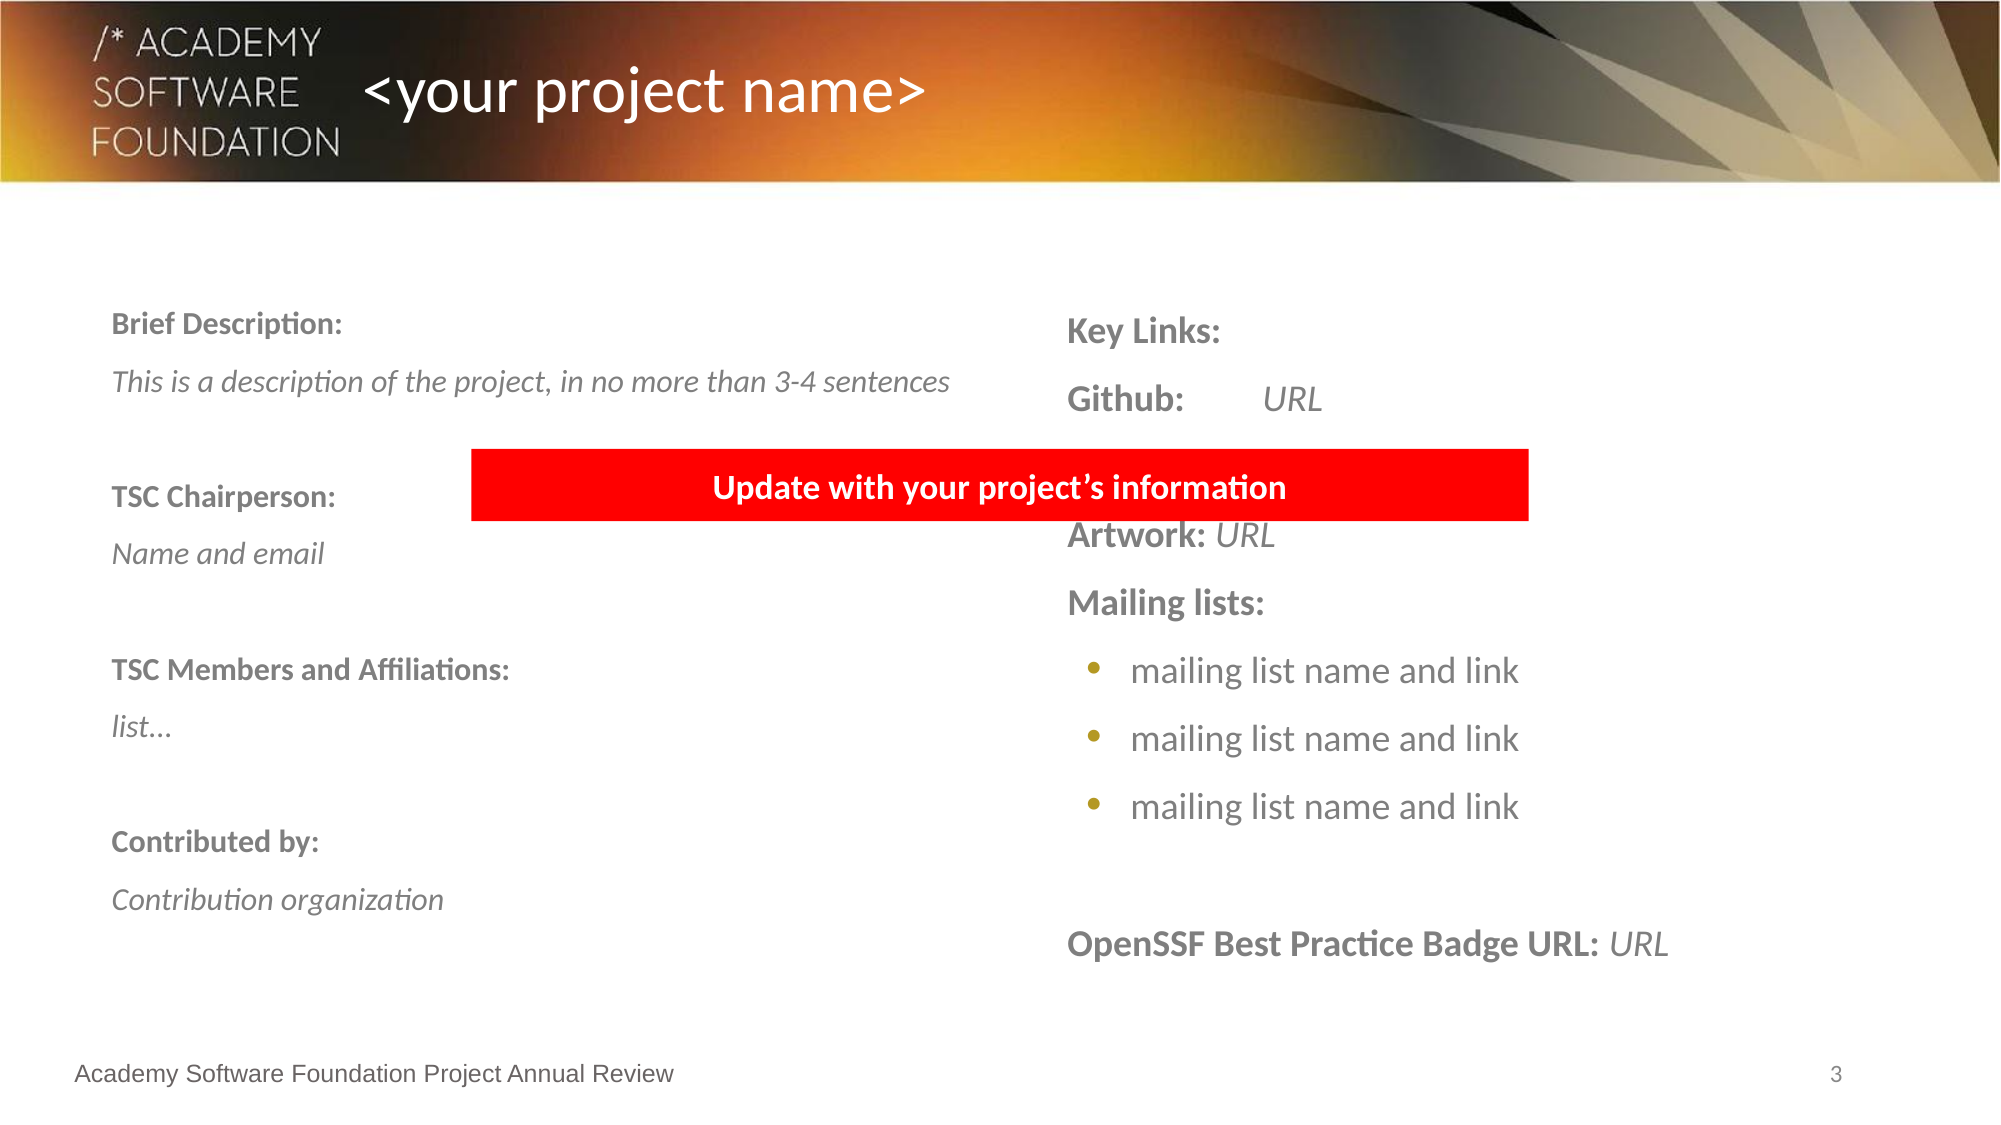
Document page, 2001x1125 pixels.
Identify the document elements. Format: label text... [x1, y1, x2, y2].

slide_number ‹#› [1762, 1042, 1863, 1103]
title <your project name> [347, 0, 1653, 182]
picture [0, 0, 2000, 1125]
list Brief Description: This is a description of the project, in no more than 3-4 sentences TSC Chairperson: Name and email TSC Members and Affiliations: list... Contributed by: Contribution organization [91, 263, 973, 993]
text_box Update with your project’s information [471, 448, 1529, 522]
list Key Links: Github: URL Website: URL Artwork: URL Mailing lists: mailing list name and link mailing list name and link mailing list name and link OpenSSF Best Practice Badge URL: URL [1047, 263, 1902, 993]
